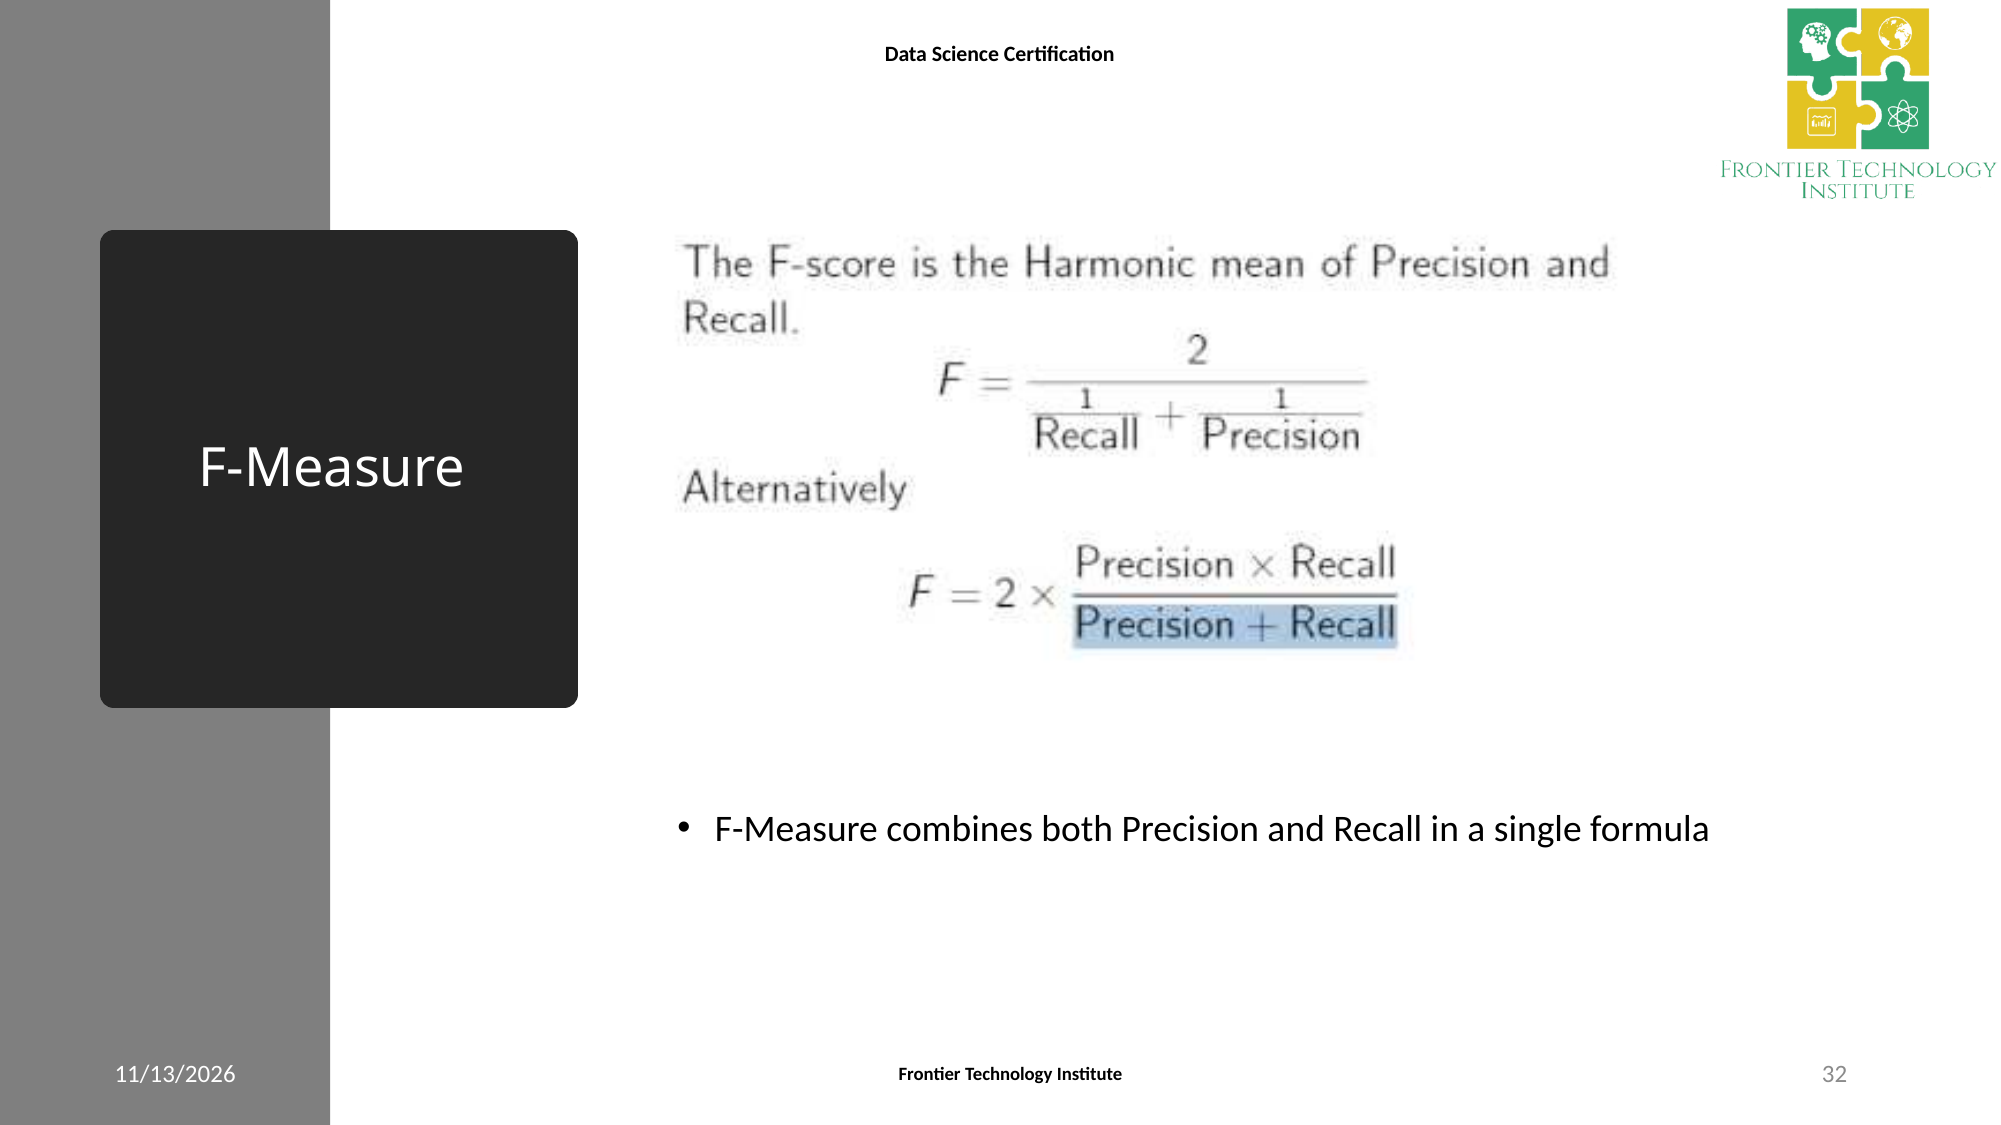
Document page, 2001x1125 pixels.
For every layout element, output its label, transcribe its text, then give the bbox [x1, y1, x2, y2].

slide_number 32 [1621, 1042, 1863, 1103]
picture [662, 215, 1659, 723]
picture [1715, 0, 2000, 204]
title F-Measure [113, 243, 564, 694]
text_box [0, 0, 331, 1125]
list F-Measure combines both Precision and Recall in a single formula [662, 801, 1842, 1014]
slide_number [39, 1042, 312, 1103]
